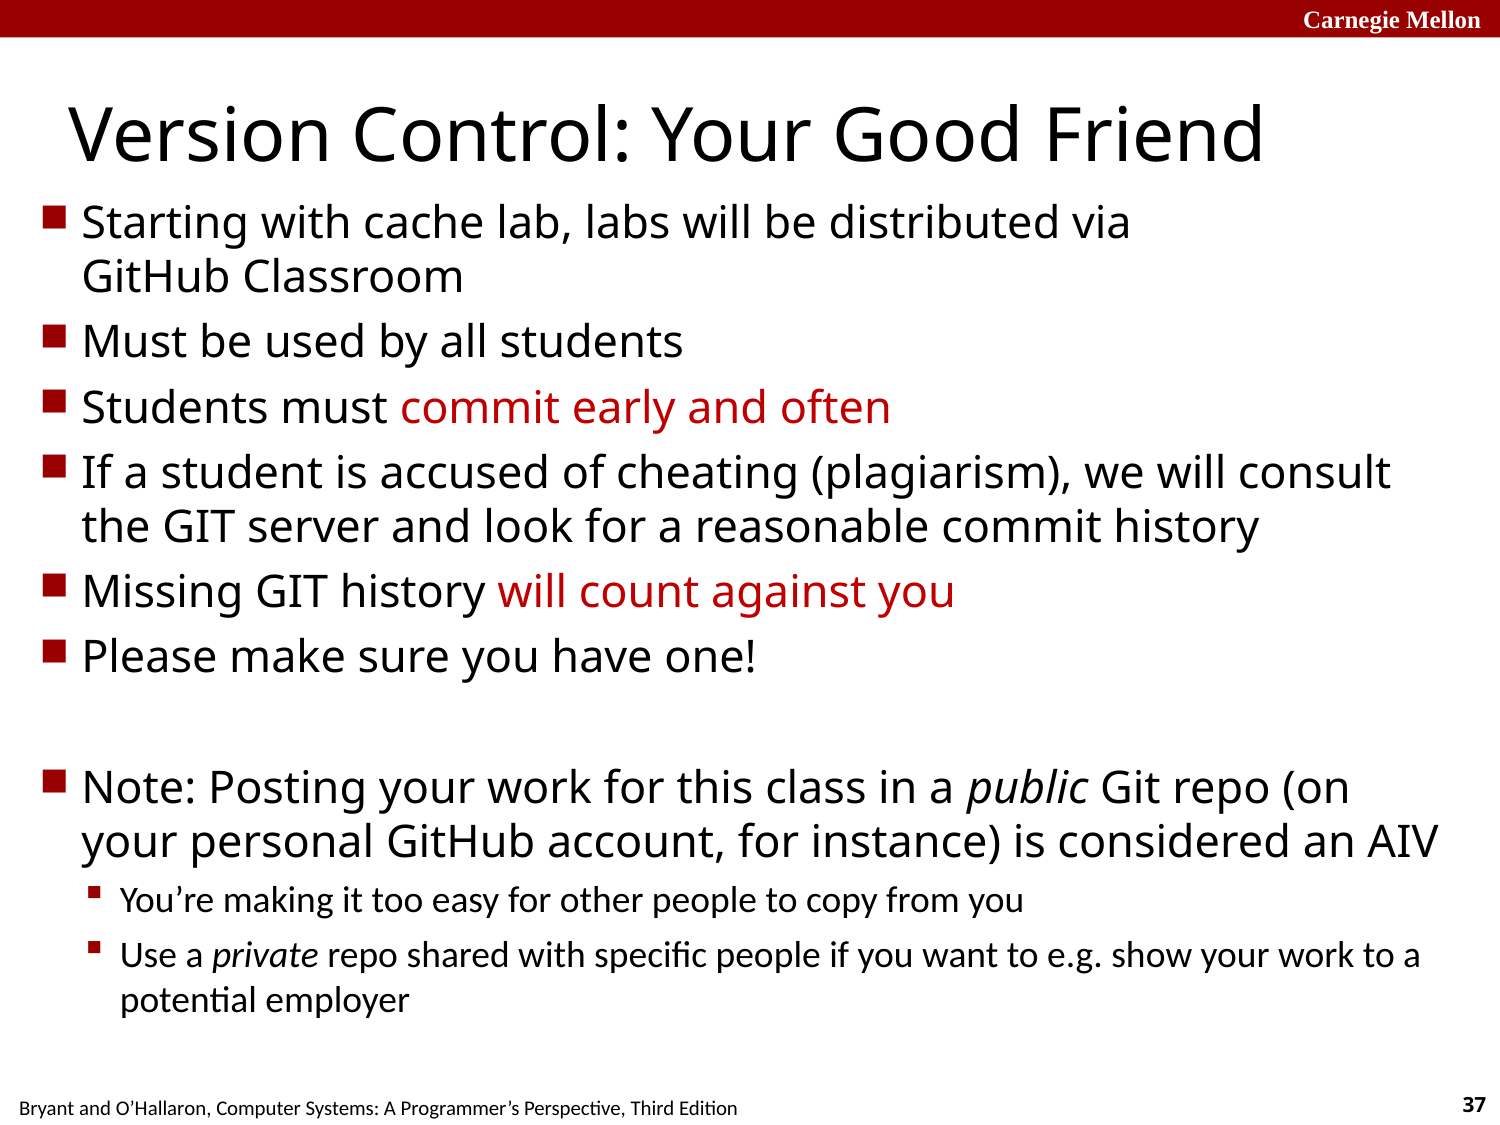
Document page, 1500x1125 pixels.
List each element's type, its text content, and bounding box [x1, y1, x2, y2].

title Version Control: Your Good Friend [62, 41, 1438, 187]
list Starting with cache lab, labs will be distributed via GitHub Classroom Must be used by all students Students must commit early and often If a student is accused of cheating (plagiarism), we will consult the GIT server and look for a reasonable commit history Missing GIT history will count against you Please make sure you have one! Note: Posting your work for this class in a public Git repo (on your personal GitHub account, for instance) is considered an AIV You’re making it too easy for other people to copy from you Use a private repo shared with specific people if you want to e.g. show your work to a potential employer [37, 187, 1463, 1080]
